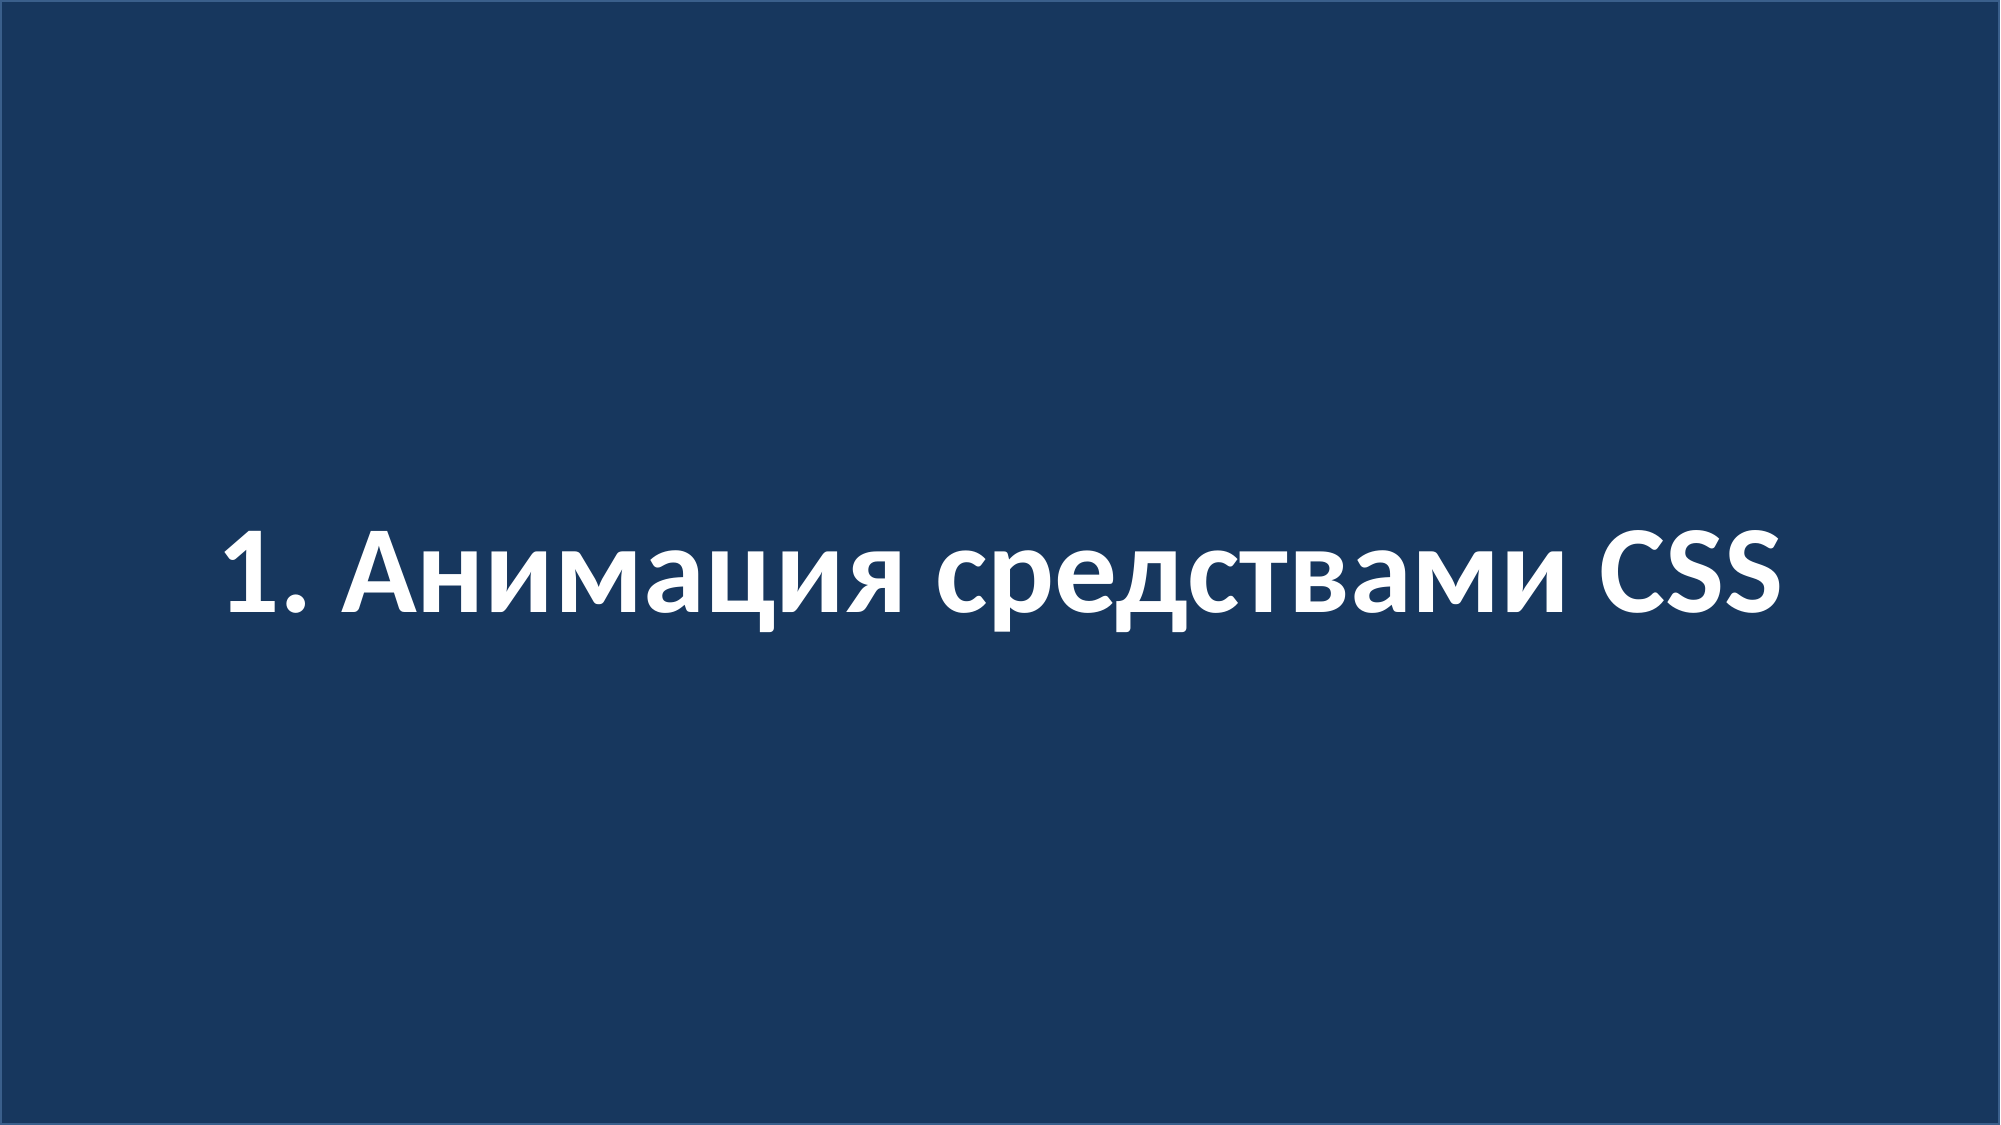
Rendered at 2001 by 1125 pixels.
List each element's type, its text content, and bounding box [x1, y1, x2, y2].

text_box 1. Анимация средствами CSS [0, 0, 2000, 1125]
